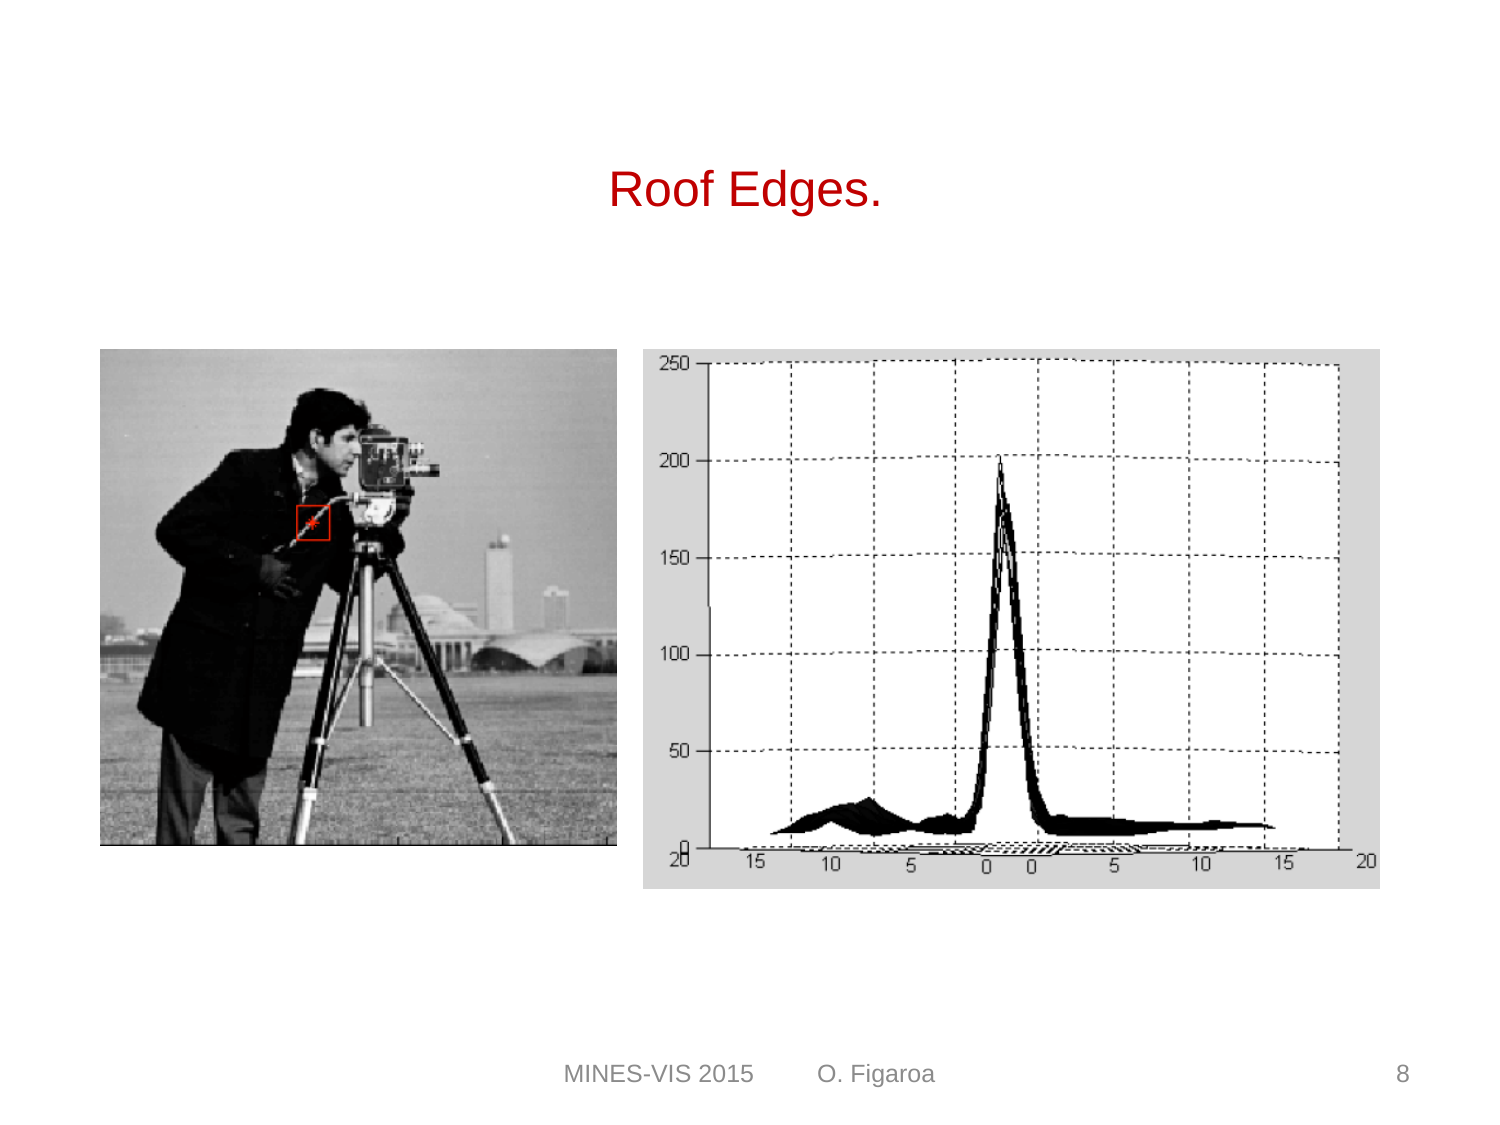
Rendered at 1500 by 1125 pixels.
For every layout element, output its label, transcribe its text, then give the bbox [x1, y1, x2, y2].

picture [100, 349, 617, 846]
picture [643, 349, 1380, 889]
text_box Roof Edges. [593, 148, 899, 224]
footer MINES-VIS 2015 O. Figaroa [512, 1042, 988, 1103]
slide_number 8 [1074, 1042, 1425, 1103]
